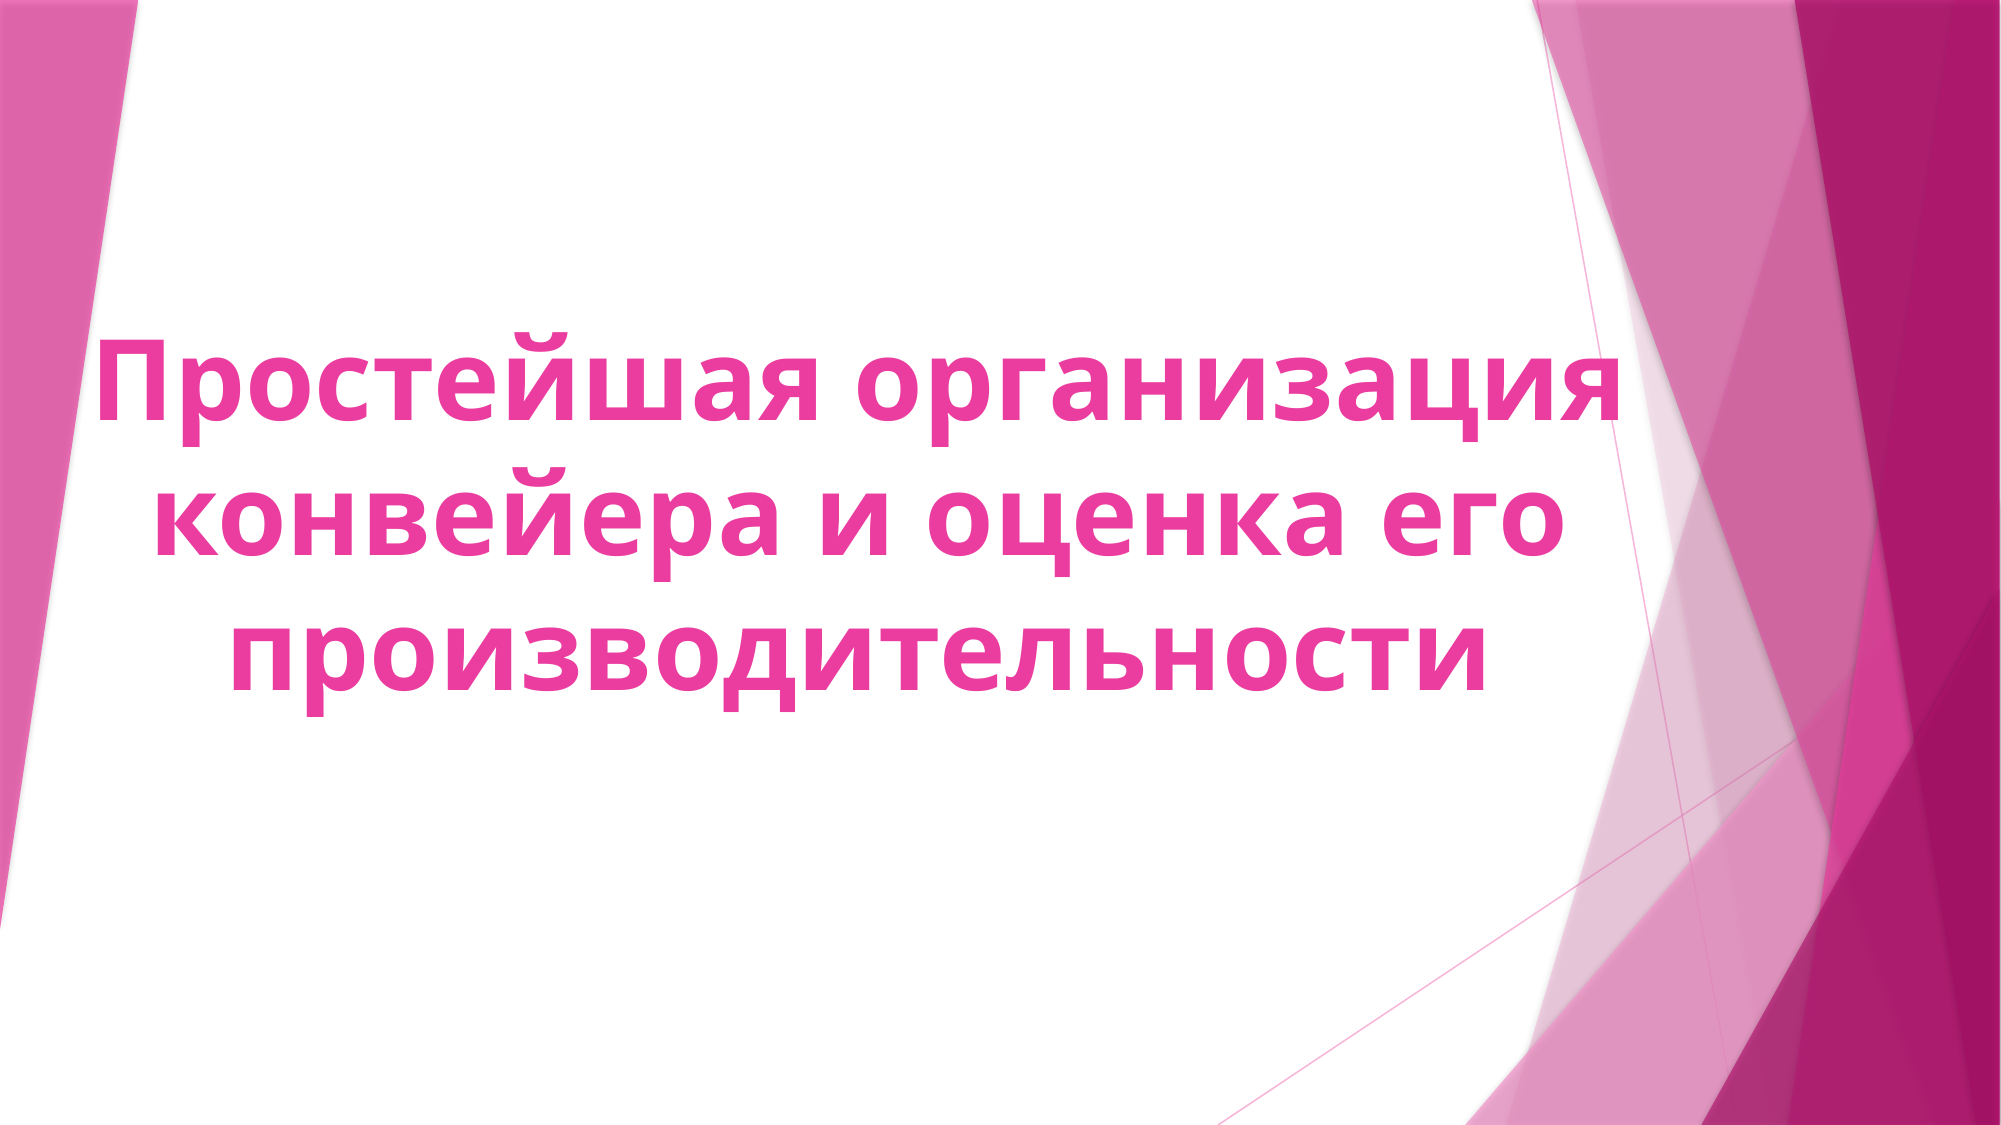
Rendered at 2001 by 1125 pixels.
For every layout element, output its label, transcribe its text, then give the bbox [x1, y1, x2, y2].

title Простейшая организация конвейера и оценка его производительности [58, 179, 1661, 856]
